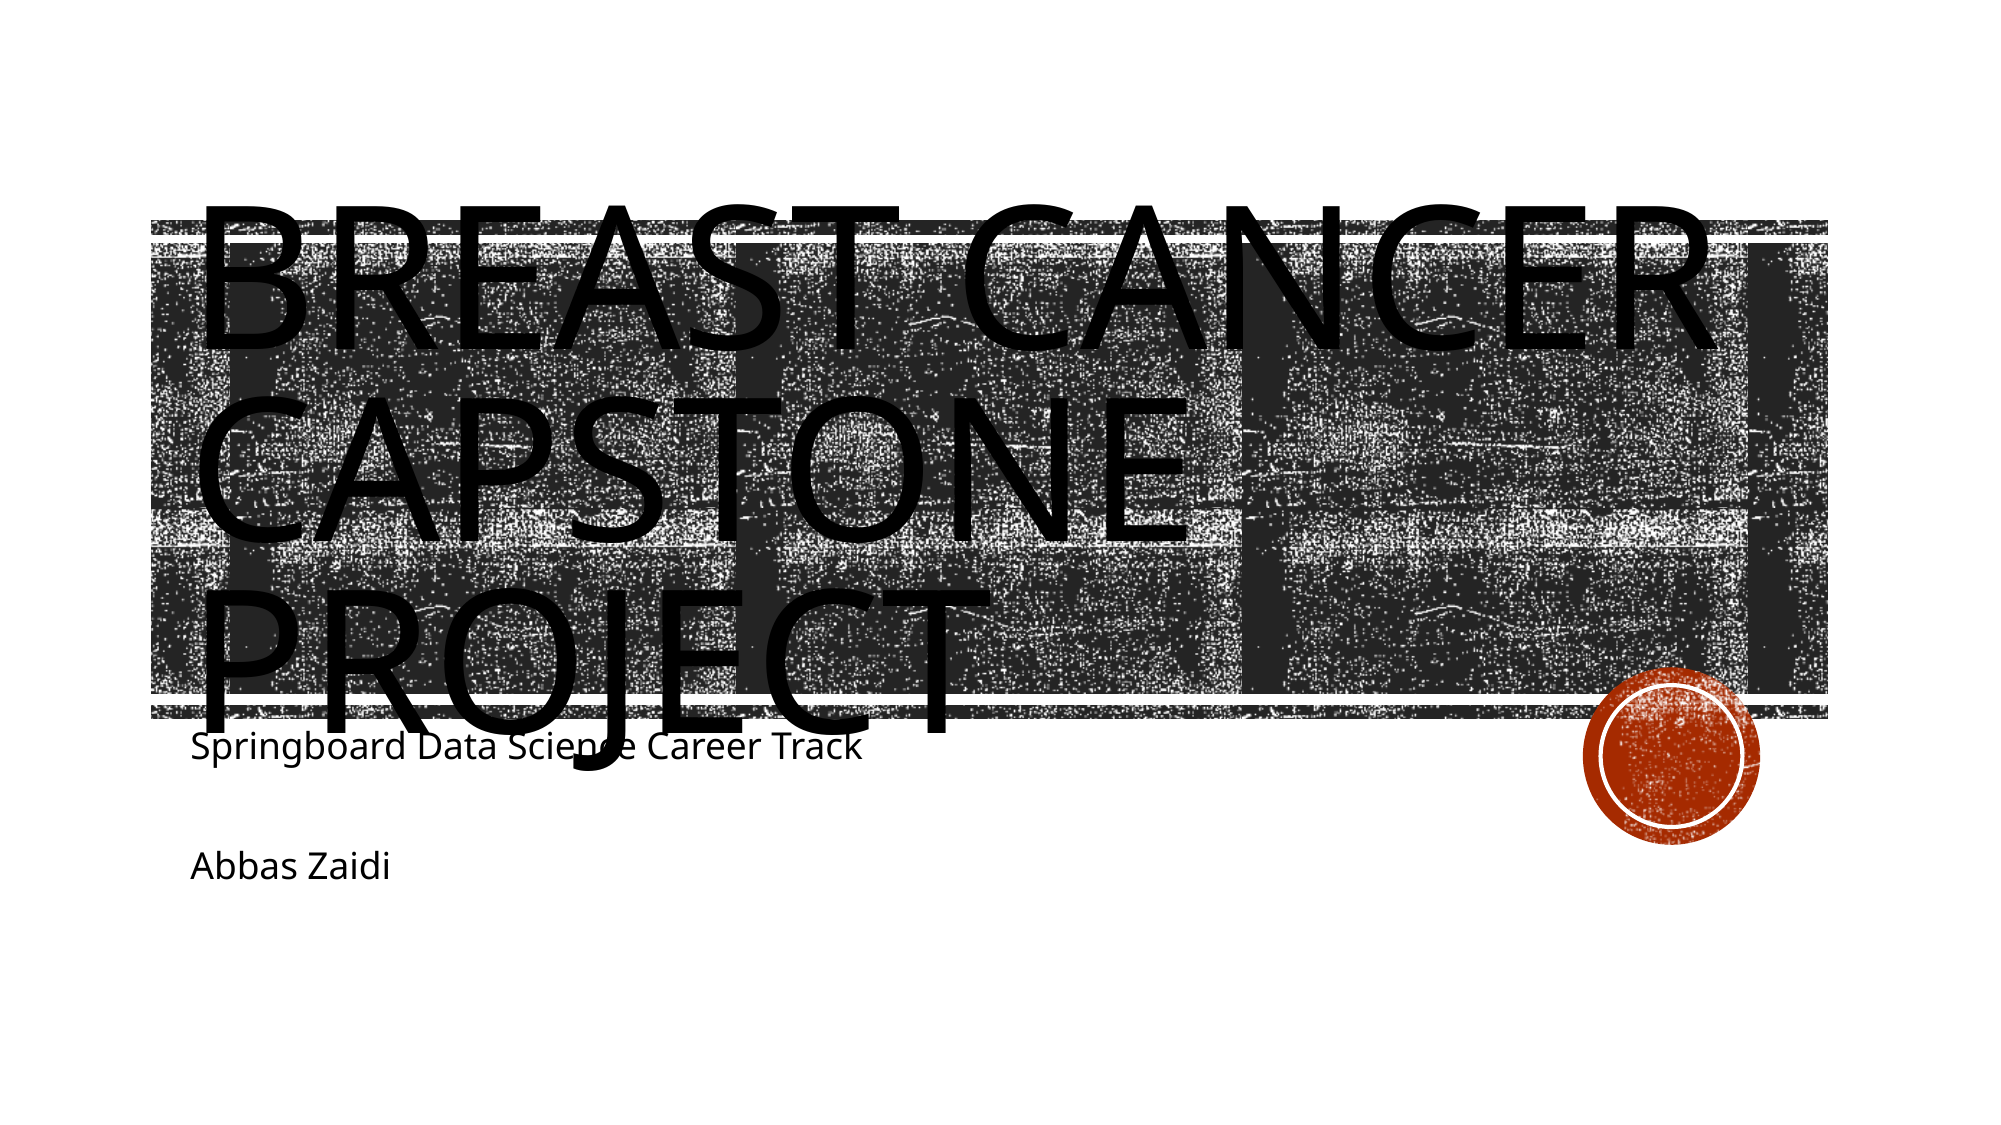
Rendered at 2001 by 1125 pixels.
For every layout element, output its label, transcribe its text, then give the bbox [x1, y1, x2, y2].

title Breast Cancer Capstone Project [172, 234, 1808, 733]
subtitle Springboard Data Science Career Track Abbas Zaidi [175, 720, 1470, 896]
